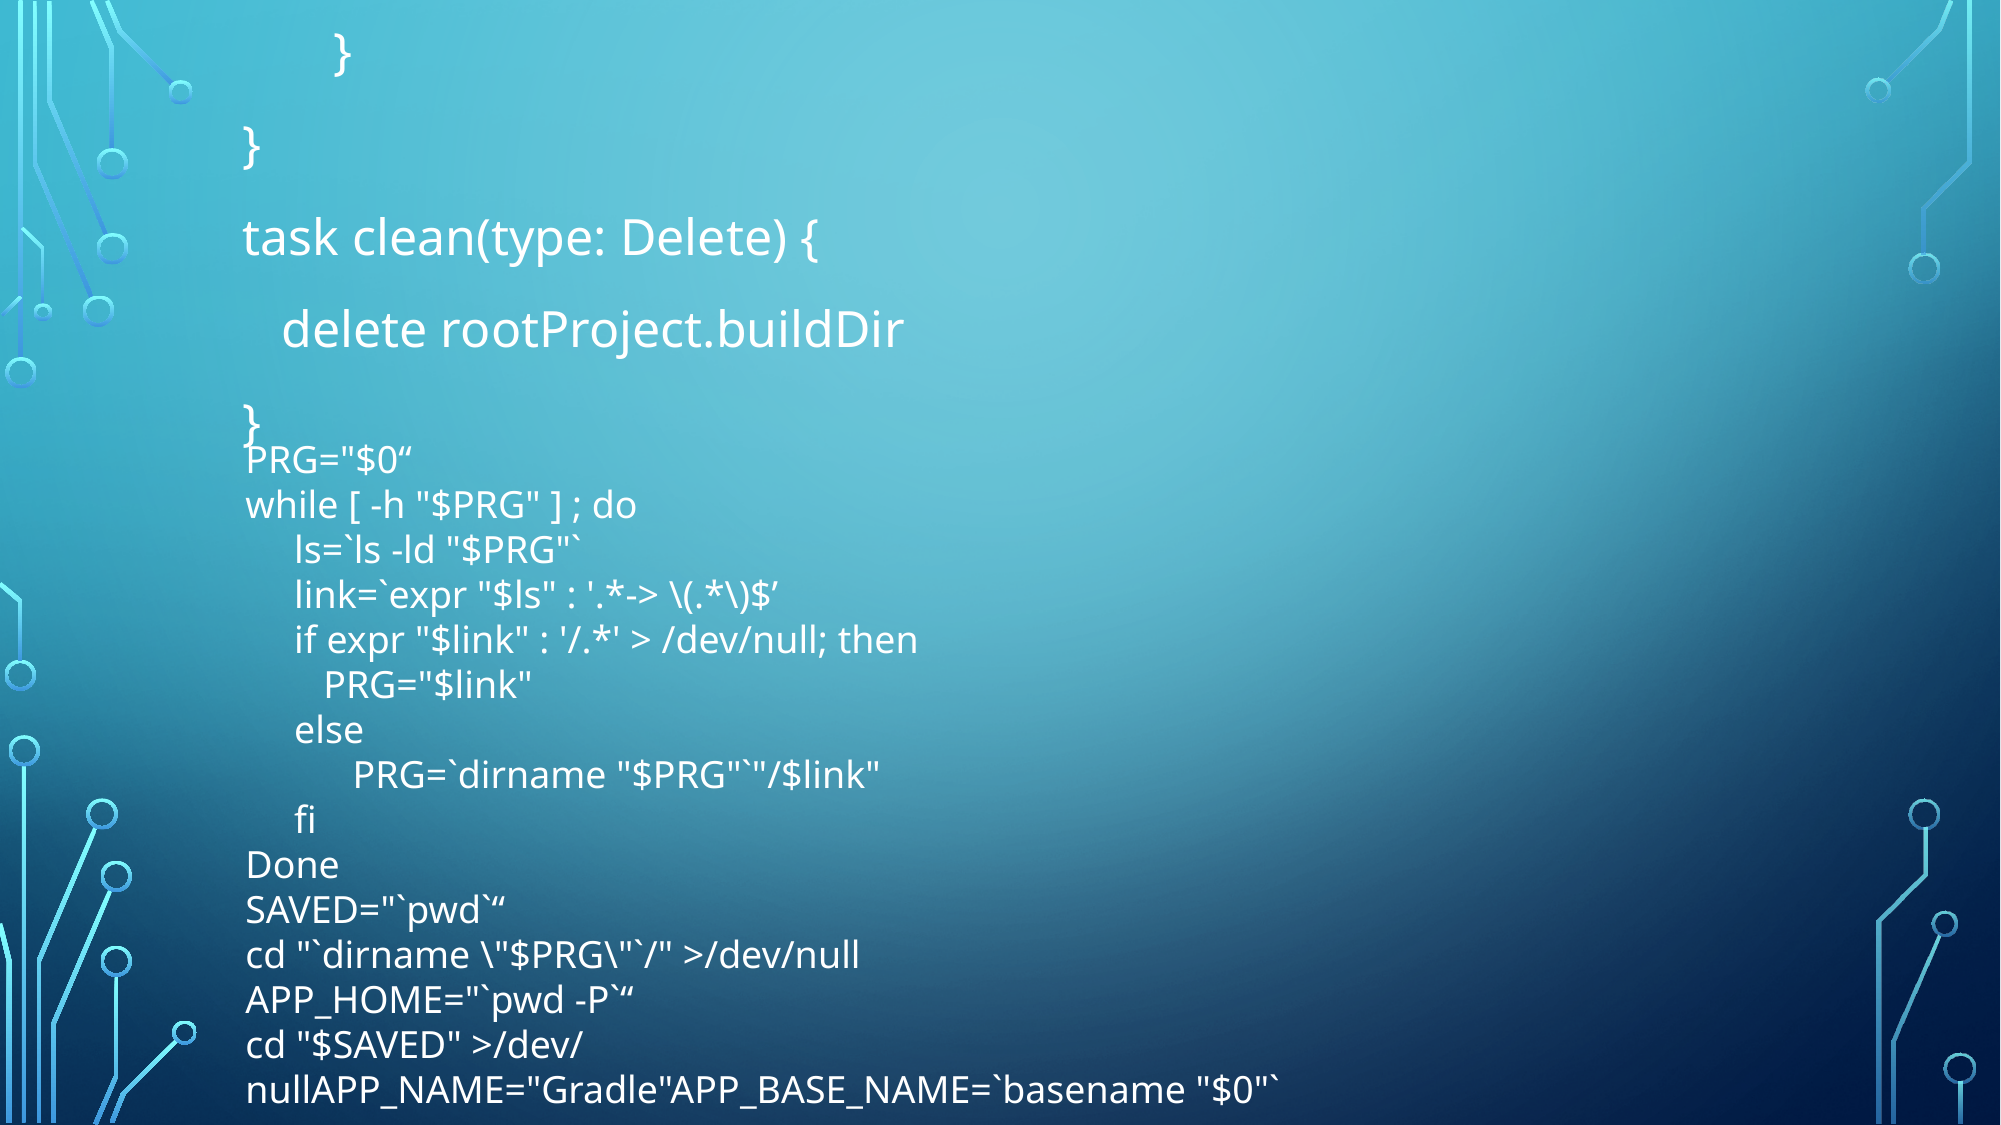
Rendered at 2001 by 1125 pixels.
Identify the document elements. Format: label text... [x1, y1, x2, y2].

text_box PRG="$0“ while [ -h "$PRG" ] ; do ls=`ls -ld "$PRG"` link=`expr "$ls" : '.*-> \(.*\)$’ if expr "$link" : '/.*' > /dev/null; then PRG="$link" else PRG=`dirname "$PRG"`"/$link" fi Done SAVED="`pwd`“ cd "`dirname \"$PRG\"`/" >/dev/null APP_HOME="`pwd -P`“ cd "$SAVED" >/dev/ nullAPP_NAME="Gradle"APP_BASE_NAME=`basename "$0"` [230, 428, 2000, 1118]
list } } task clean(type: Delete) { delete rootProject.buildDir } [214, 0, 1827, 470]
